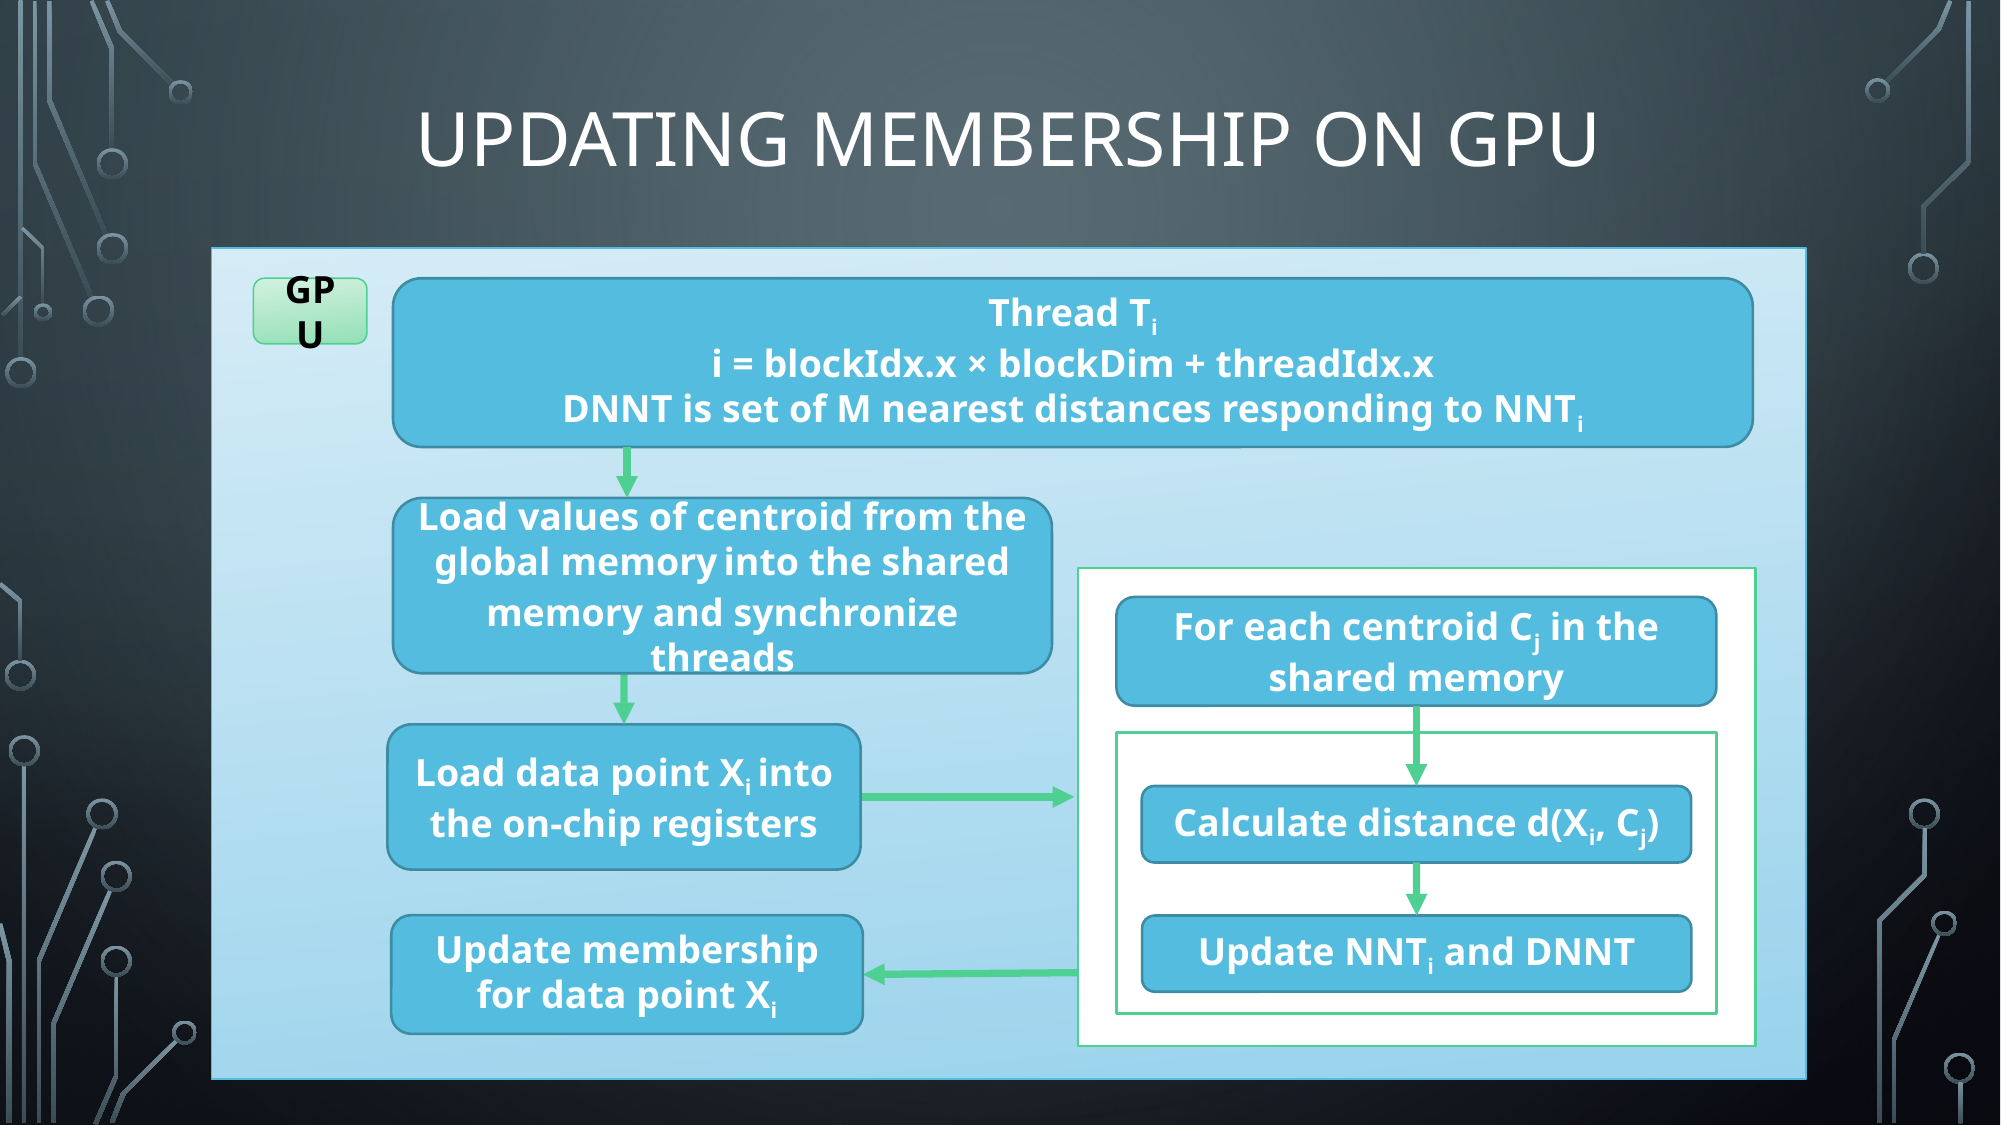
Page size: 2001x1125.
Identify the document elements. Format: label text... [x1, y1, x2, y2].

title Updating membership on Gpu [196, 35, 1822, 249]
text_box [1115, 731, 1718, 1015]
text_box Thread Ti i = blockIdx.x × blockDim + threadIdx.x DNNT is set of M nearest distances responding to NNTi [391, 276, 1755, 449]
text_box Update membership for data point Xi [389, 913, 865, 1036]
text_box Load values of centroid from the global memory into the shared memory and synchronize threads [391, 496, 1054, 675]
text_box [1077, 567, 1757, 1047]
text_box Load data point Xi into the on-chip registers [386, 723, 862, 871]
text_box [211, 247, 1807, 1080]
text_box For each centroid Cj in the shared memory [1115, 595, 1718, 708]
text_box Calculate distance d(Xi, Cj) [1140, 784, 1693, 864]
text_box GPU [252, 277, 368, 345]
text_box Update NNTi and DNNT [1140, 914, 1693, 994]
